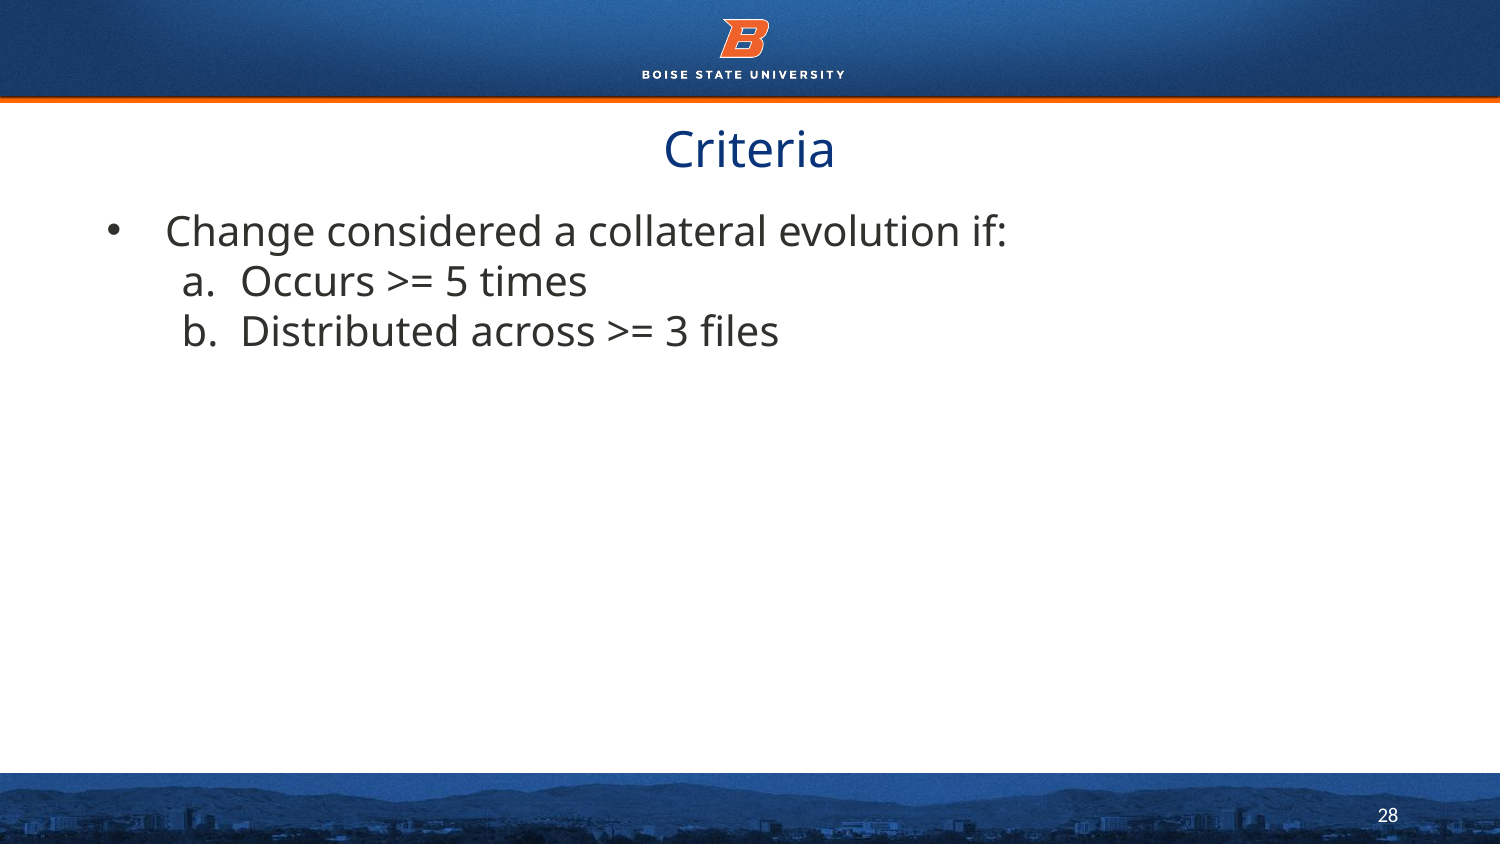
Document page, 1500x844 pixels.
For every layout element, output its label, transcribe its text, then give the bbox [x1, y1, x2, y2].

picture [0, 0, 1500, 103]
title Criteria [75, 103, 1425, 192]
picture [0, 773, 1500, 844]
list Change considered a collateral evolution if: Occurs >= 5 times Distributed across >= 3 files [75, 196, 1425, 754]
